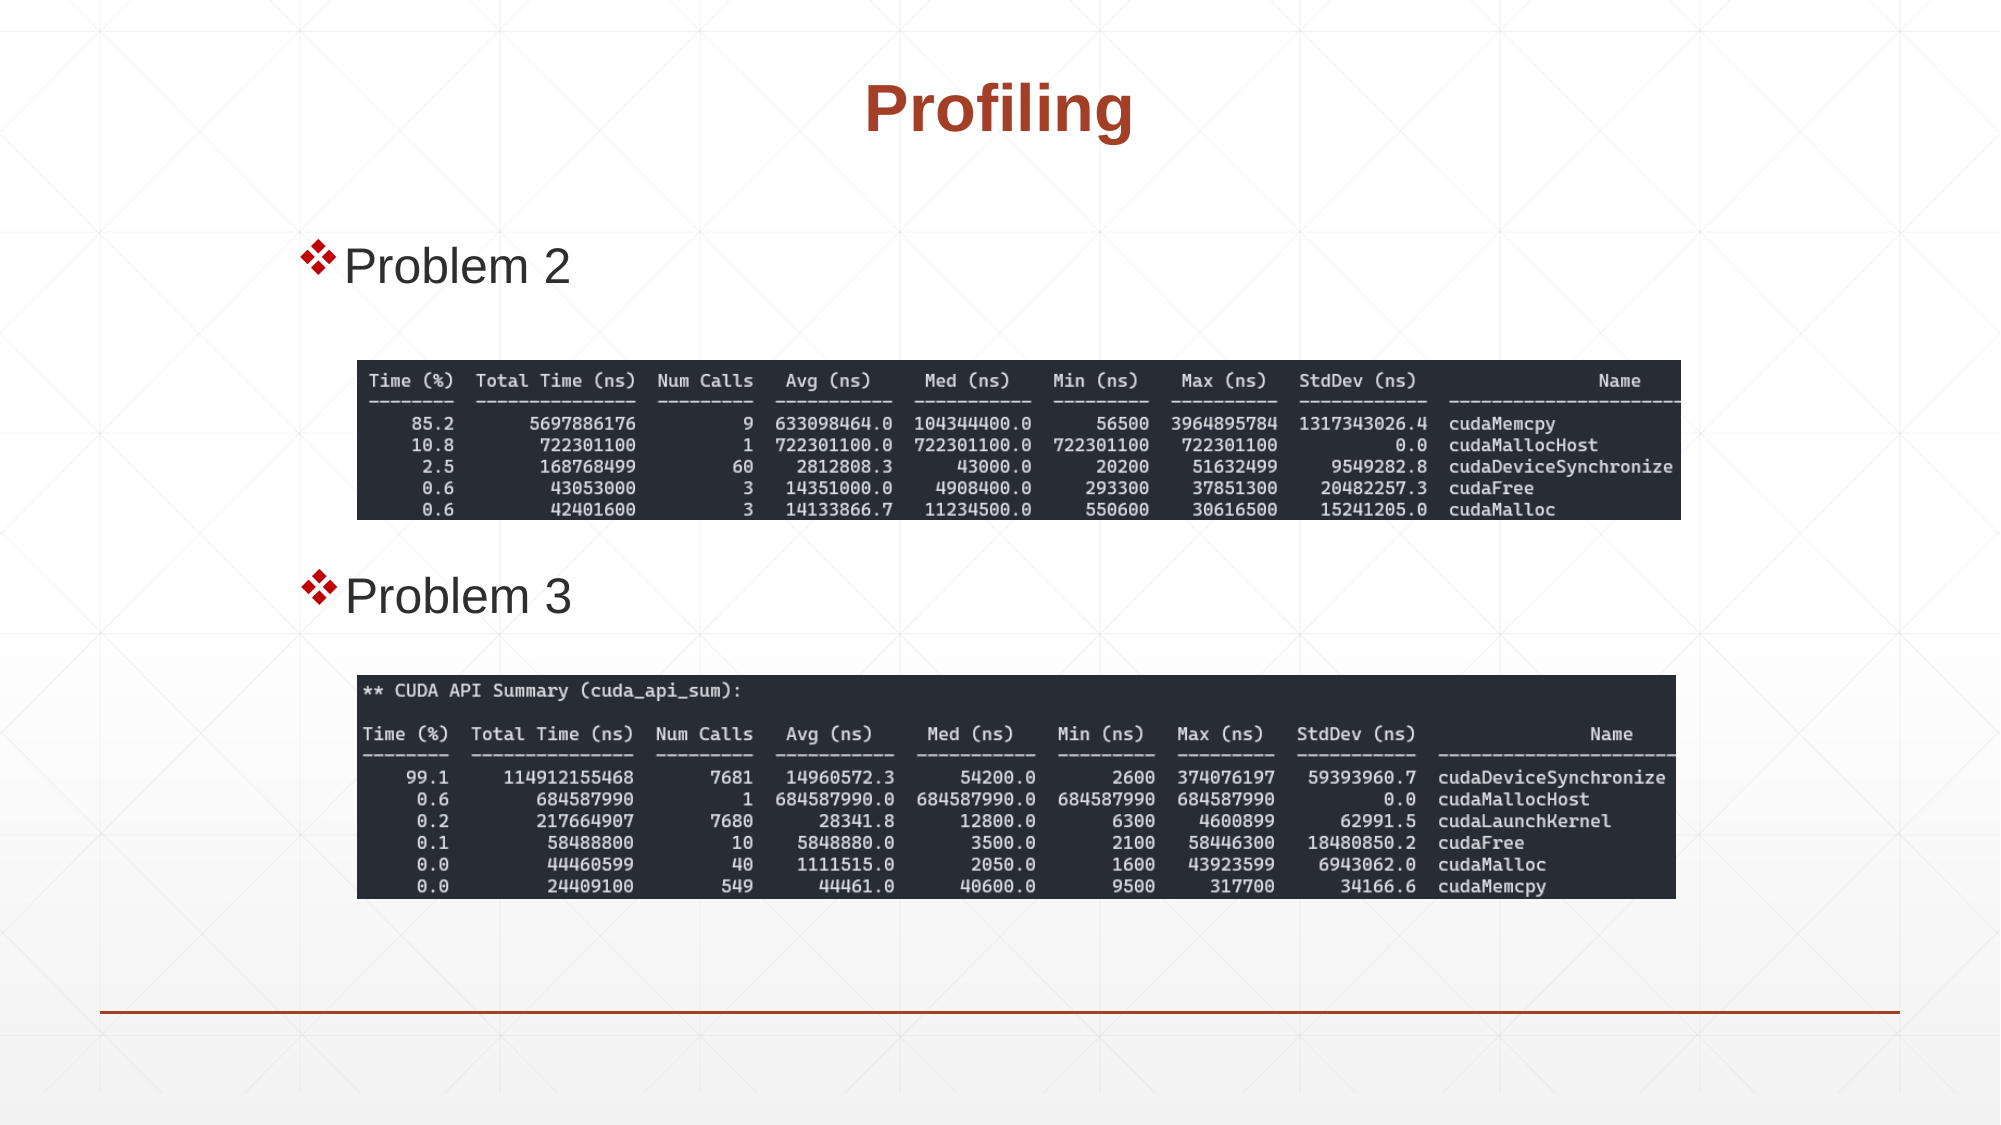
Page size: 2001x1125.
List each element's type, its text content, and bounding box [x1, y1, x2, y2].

picture [357, 360, 1681, 520]
picture [357, 675, 1676, 899]
title Profiling [212, 61, 1788, 154]
